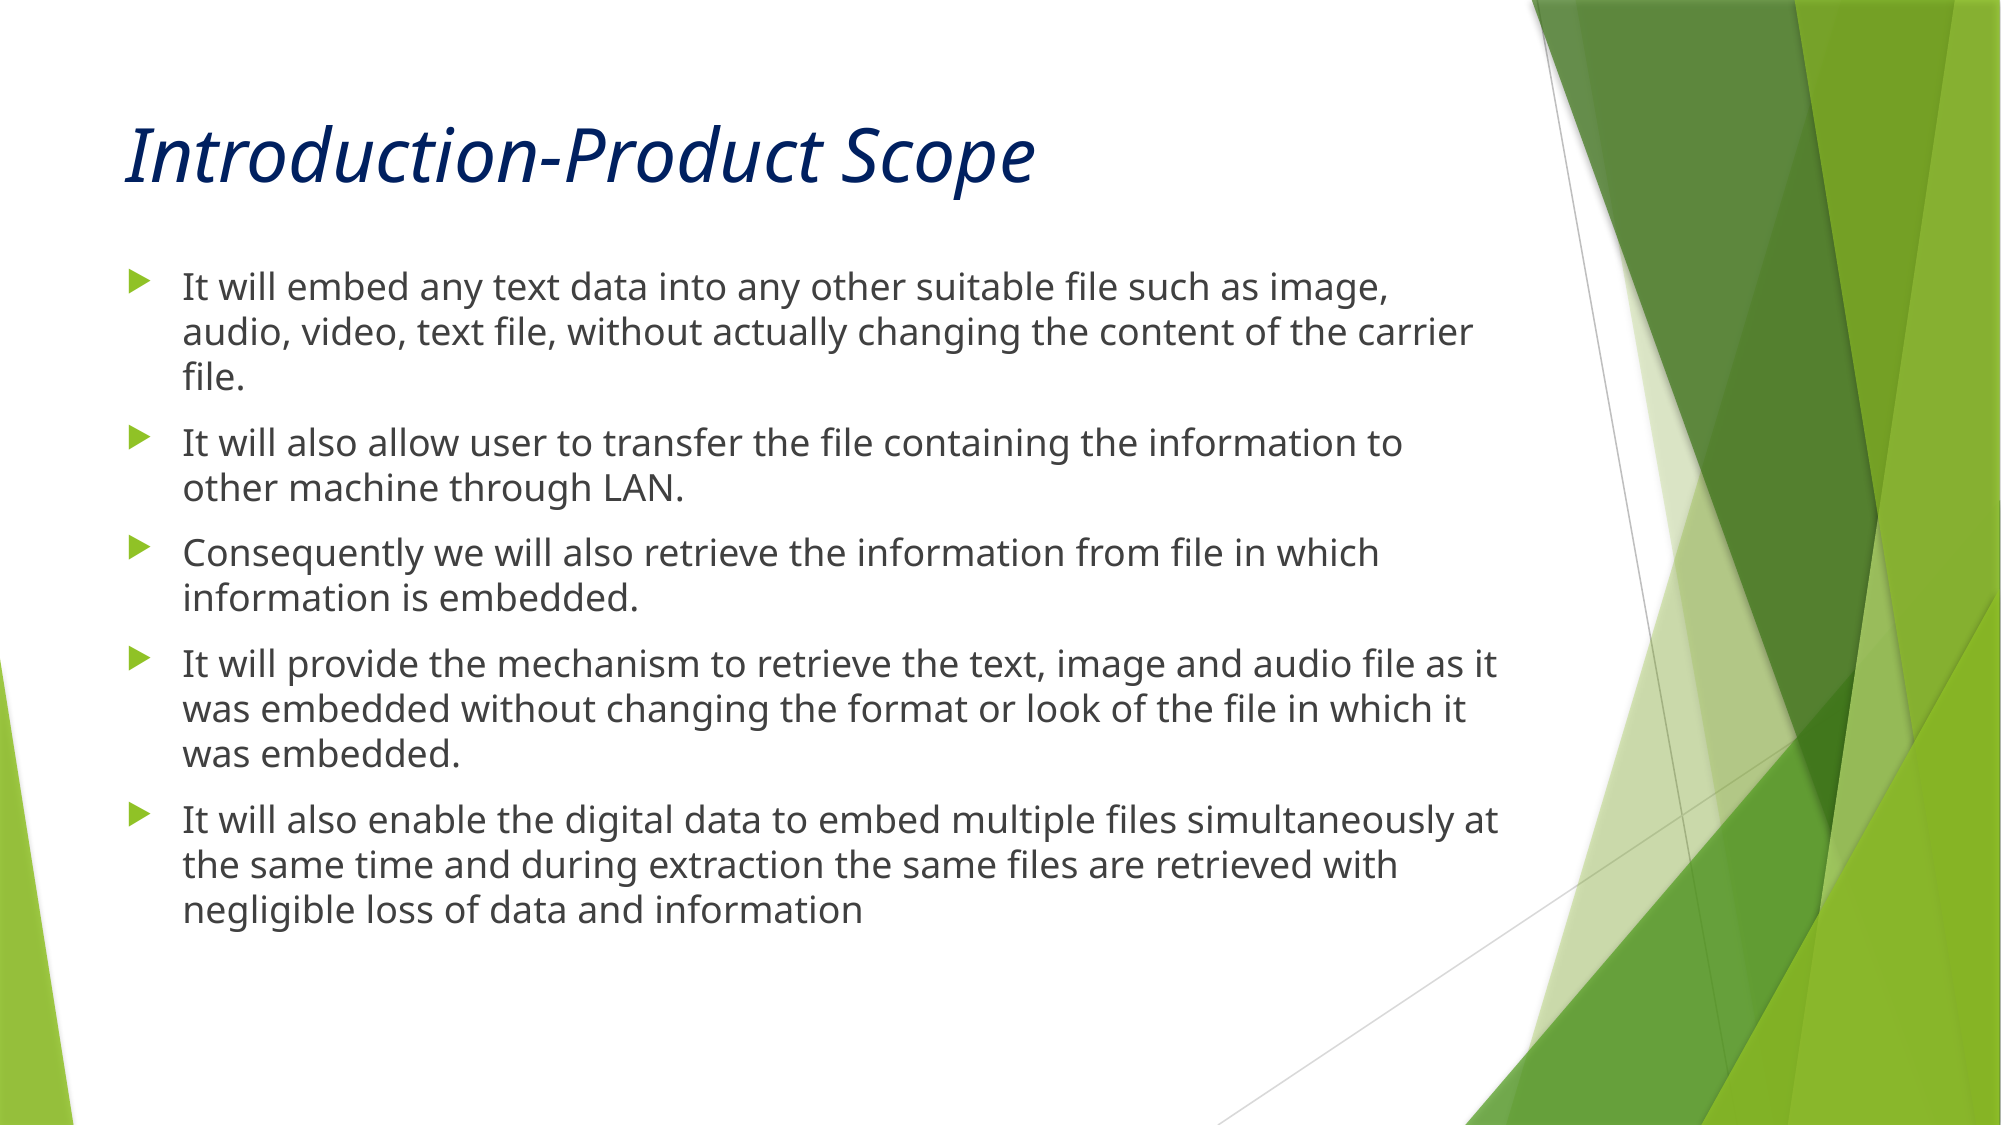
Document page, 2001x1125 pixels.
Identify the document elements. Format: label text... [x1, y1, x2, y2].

title Introduction-Product Scope [111, 99, 1522, 255]
list It will embed any text data into any other suitable file such as image, audio, video, text file, without actually changing the content of the carrier file. It will also allow user to transfer the file containing the information to other machine through LAN. Consequently we will also retrieve the information from file in which information is embedded. It will provide the mechanism to retrieve the text, image and audio file as it was embedded without changing the format or look of the file in which it was embedded. It will also enable the digital data to embed multiple files simultaneously at the same time and during extraction the same files are retrieved with negligible loss of data and information [111, 255, 1522, 1012]
